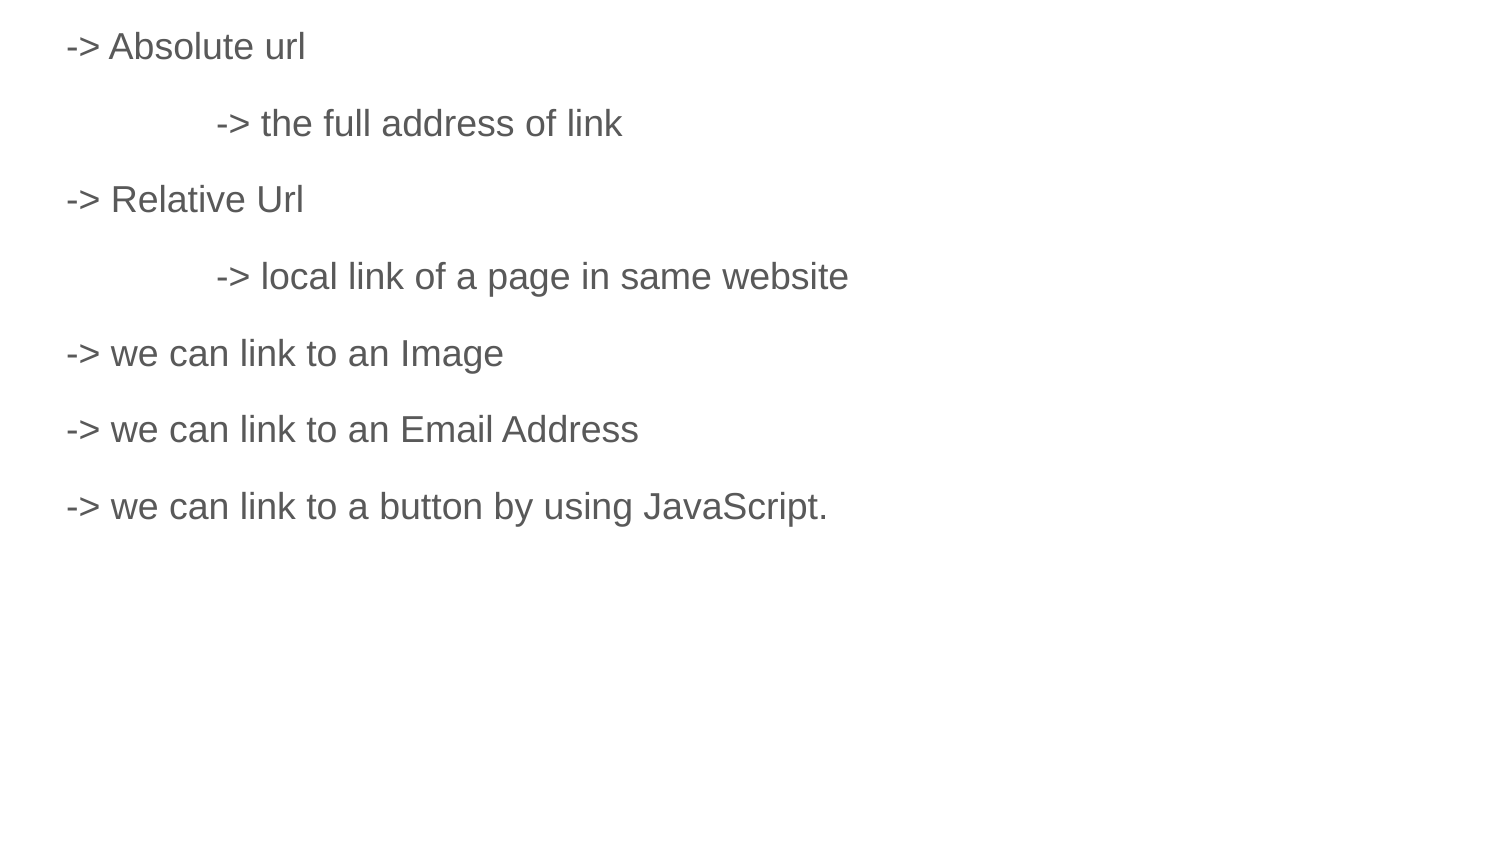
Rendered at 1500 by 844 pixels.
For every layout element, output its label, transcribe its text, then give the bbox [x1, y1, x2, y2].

list -> Absolute url -> the full address of link -> Relative Url -> local link of a page in same website -> we can link to an Image -> we can link to an Email Address -> we can link to a button by using JavaScript. [51, 0, 1449, 844]
